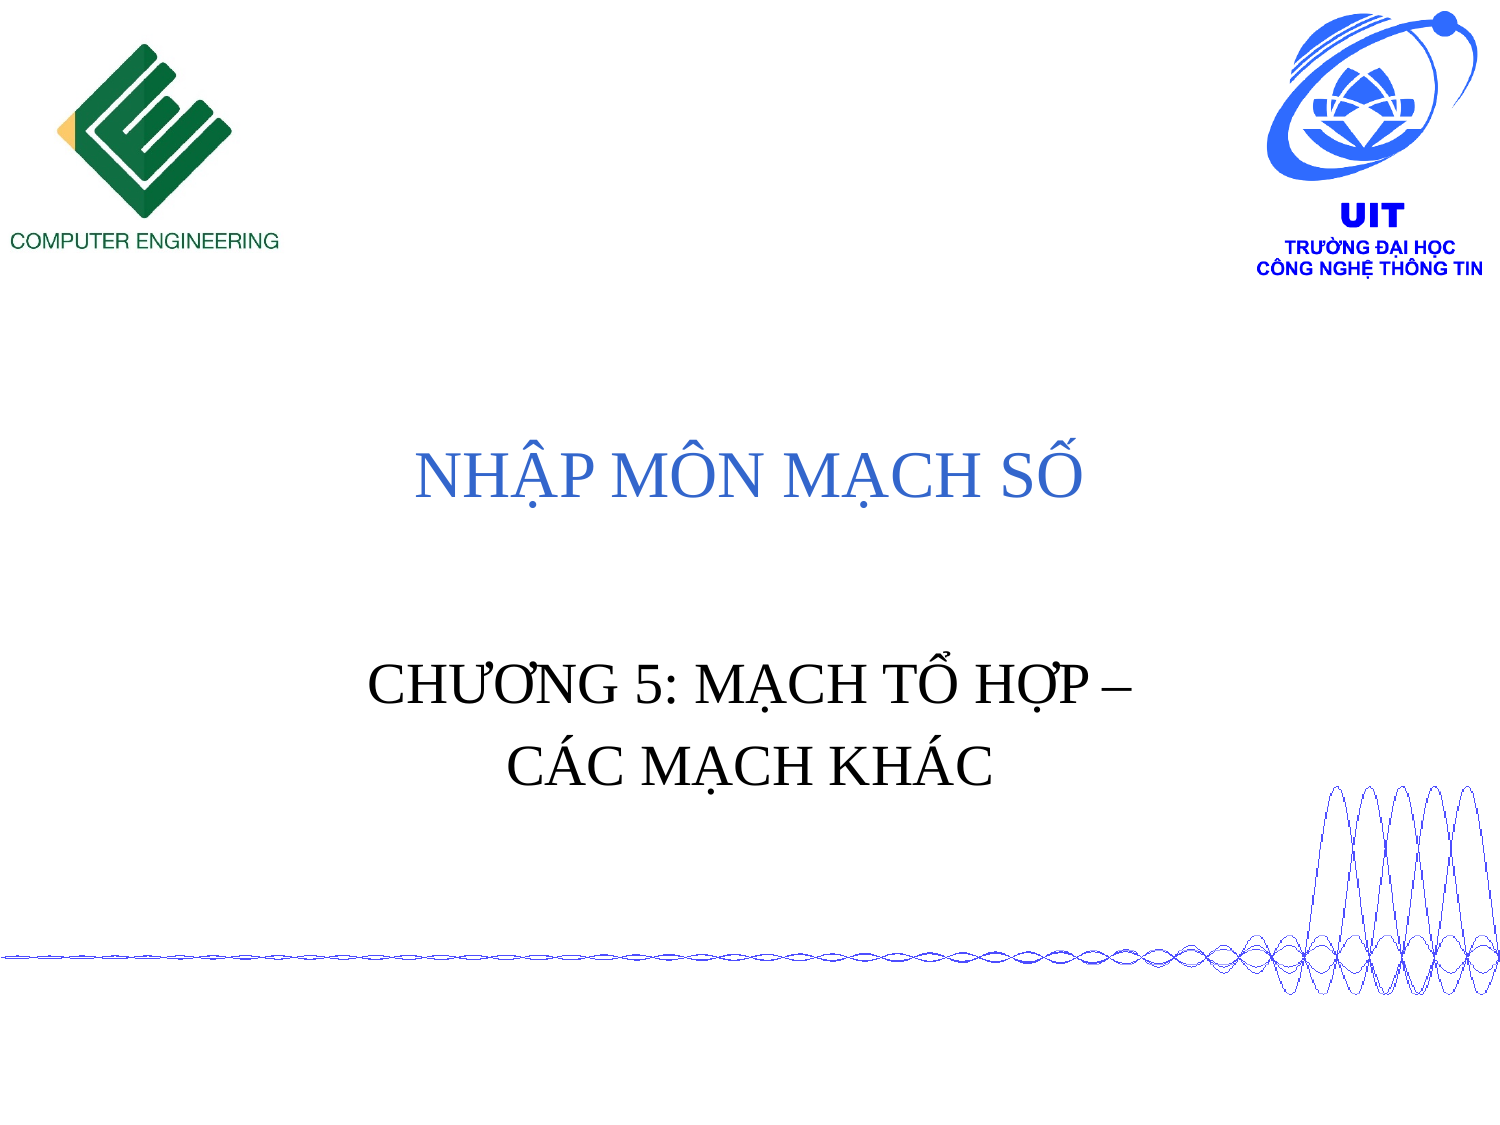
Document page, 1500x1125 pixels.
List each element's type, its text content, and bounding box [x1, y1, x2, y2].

title NHẬP MÔN MẠCH SỐ [111, 349, 1388, 592]
picture [1257, 11, 1482, 279]
subtitle CHƯƠNG 5: MẠCH TỔ HỢP – CÁC MẠCH KHÁC [224, 637, 1276, 926]
title DEMUX 1-to-8 [0, 763, 1500, 1008]
picture [0, 1, 289, 291]
